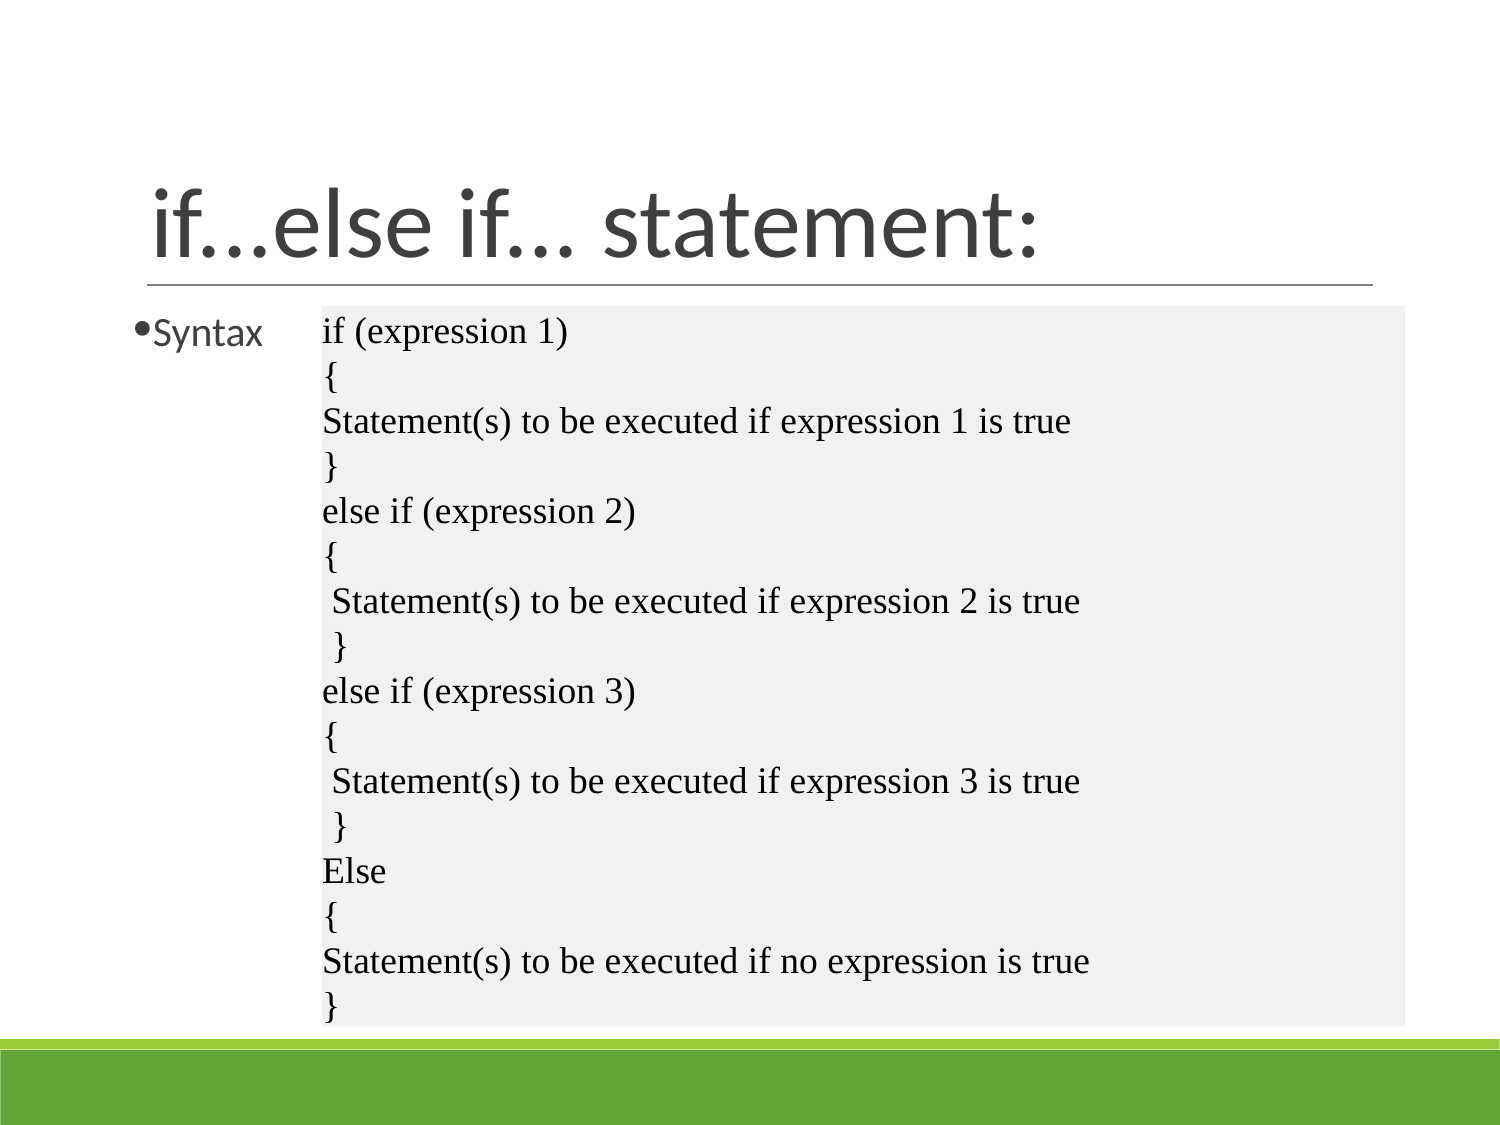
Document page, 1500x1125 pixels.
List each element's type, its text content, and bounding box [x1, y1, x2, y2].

text_box if (expression 1) { Statement(s) to be executed if expression 1 is true } else if (expression 2) { Statement(s) to be executed if expression 2 is true } else if (expression 3) { Statement(s) to be executed if expression 3 is true } Else { Statement(s) to be executed if no expression is true } [322, 306, 1406, 1027]
title if...else if... statement: [135, 47, 1373, 285]
list Syntax [117, 302, 1373, 963]
